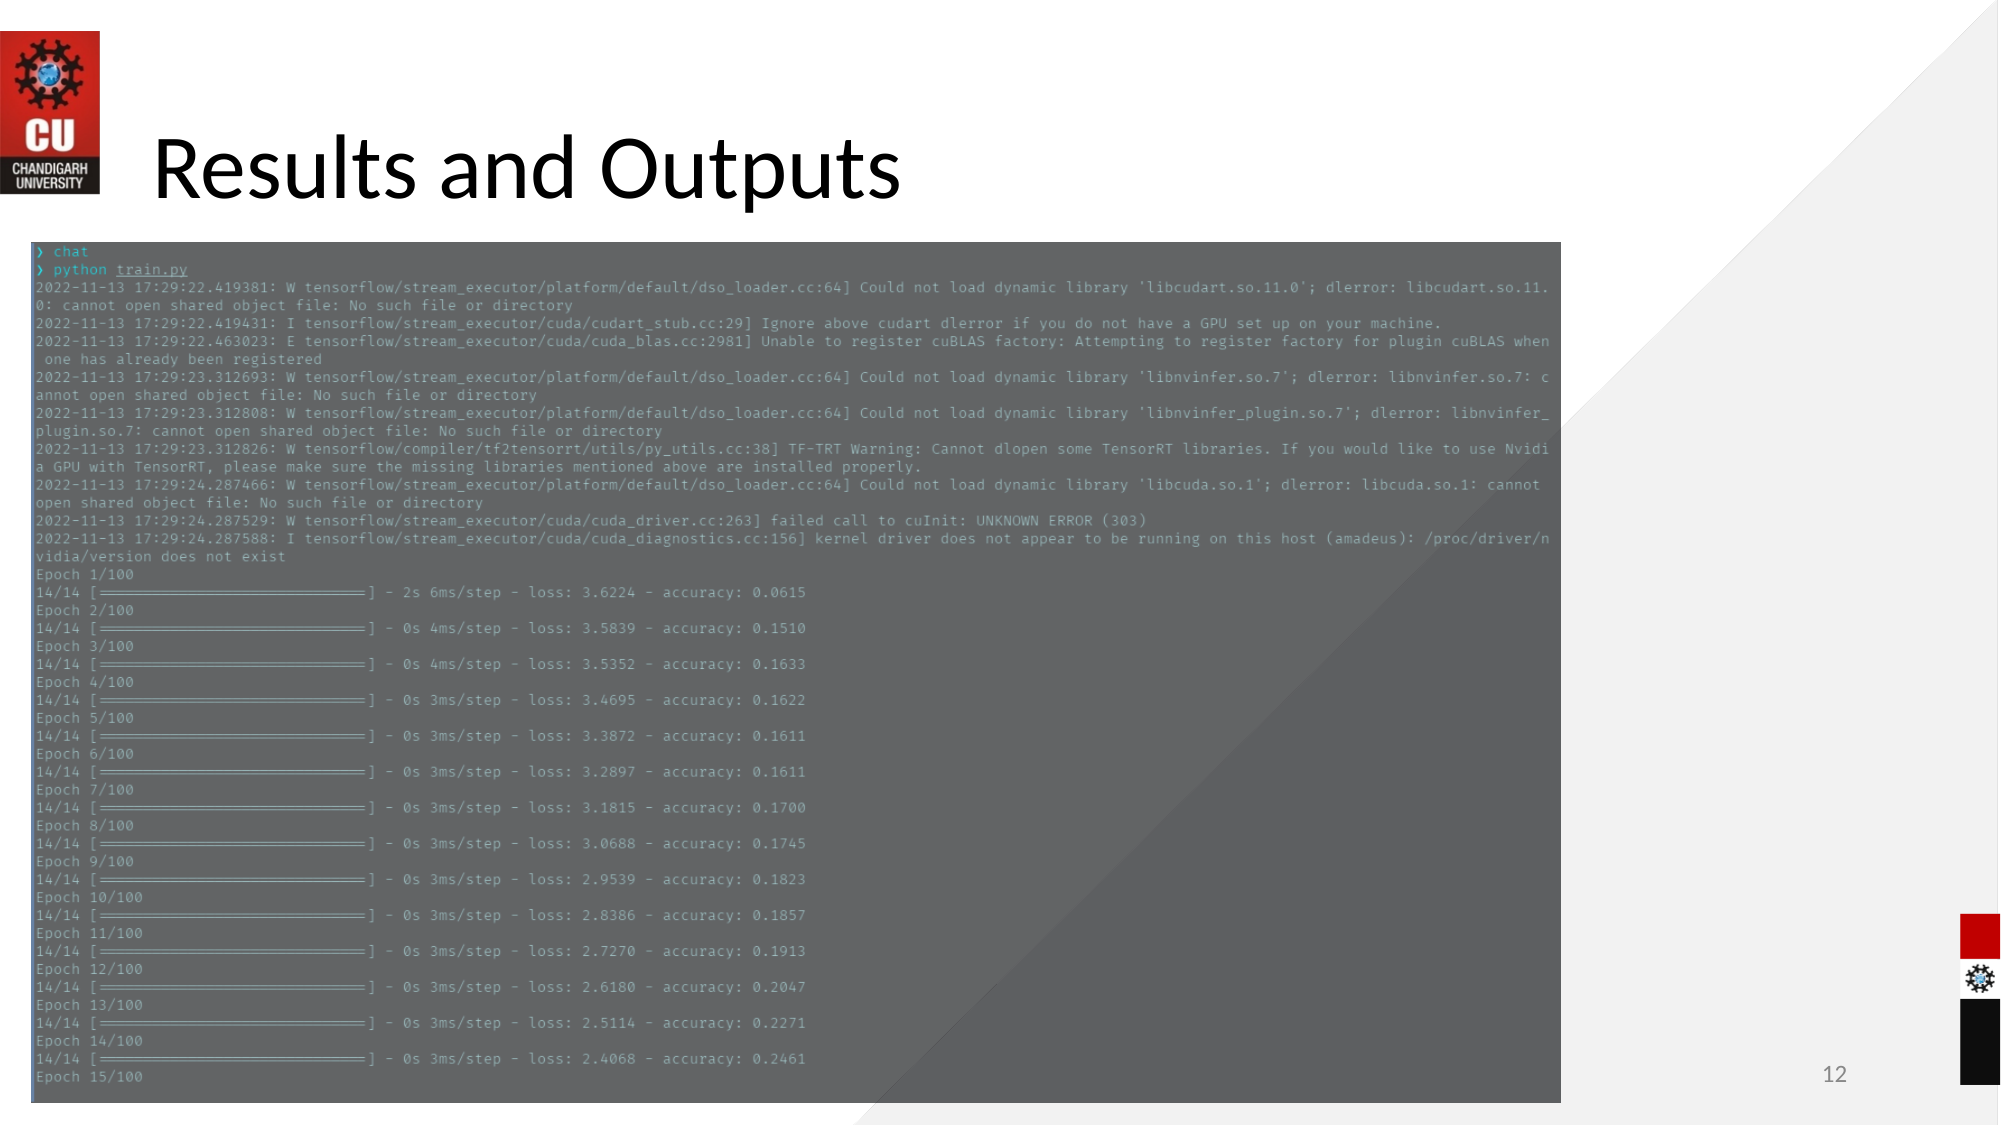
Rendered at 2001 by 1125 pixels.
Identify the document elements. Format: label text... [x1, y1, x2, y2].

slide_number ‹#› [1564, 1042, 1863, 1103]
title Results and Outputs [137, 59, 1863, 278]
picture [0, 0, 2001, 1125]
